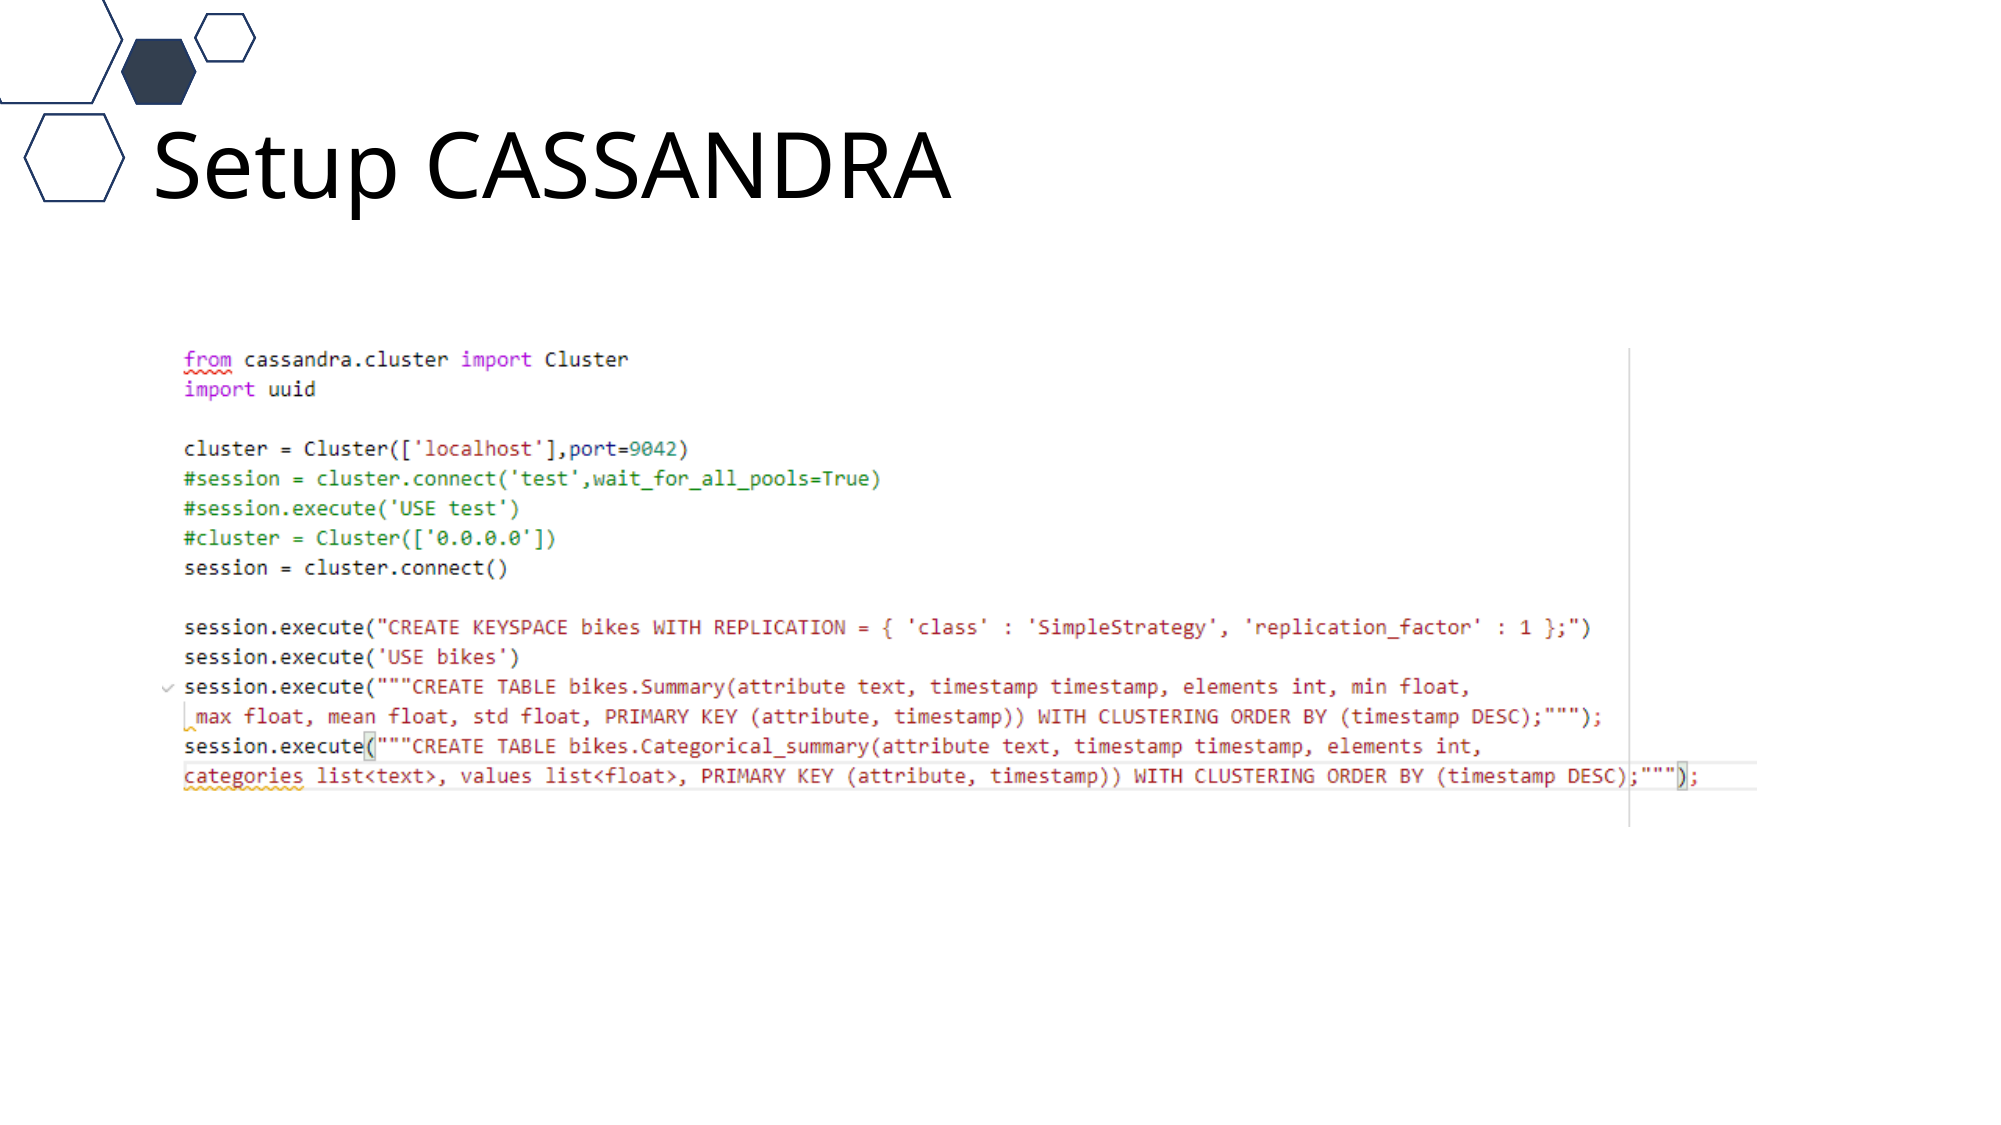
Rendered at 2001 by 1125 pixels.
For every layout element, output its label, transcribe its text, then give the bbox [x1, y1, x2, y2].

title Setup CASSANDRA [137, 59, 1863, 278]
picture [162, 348, 1757, 827]
